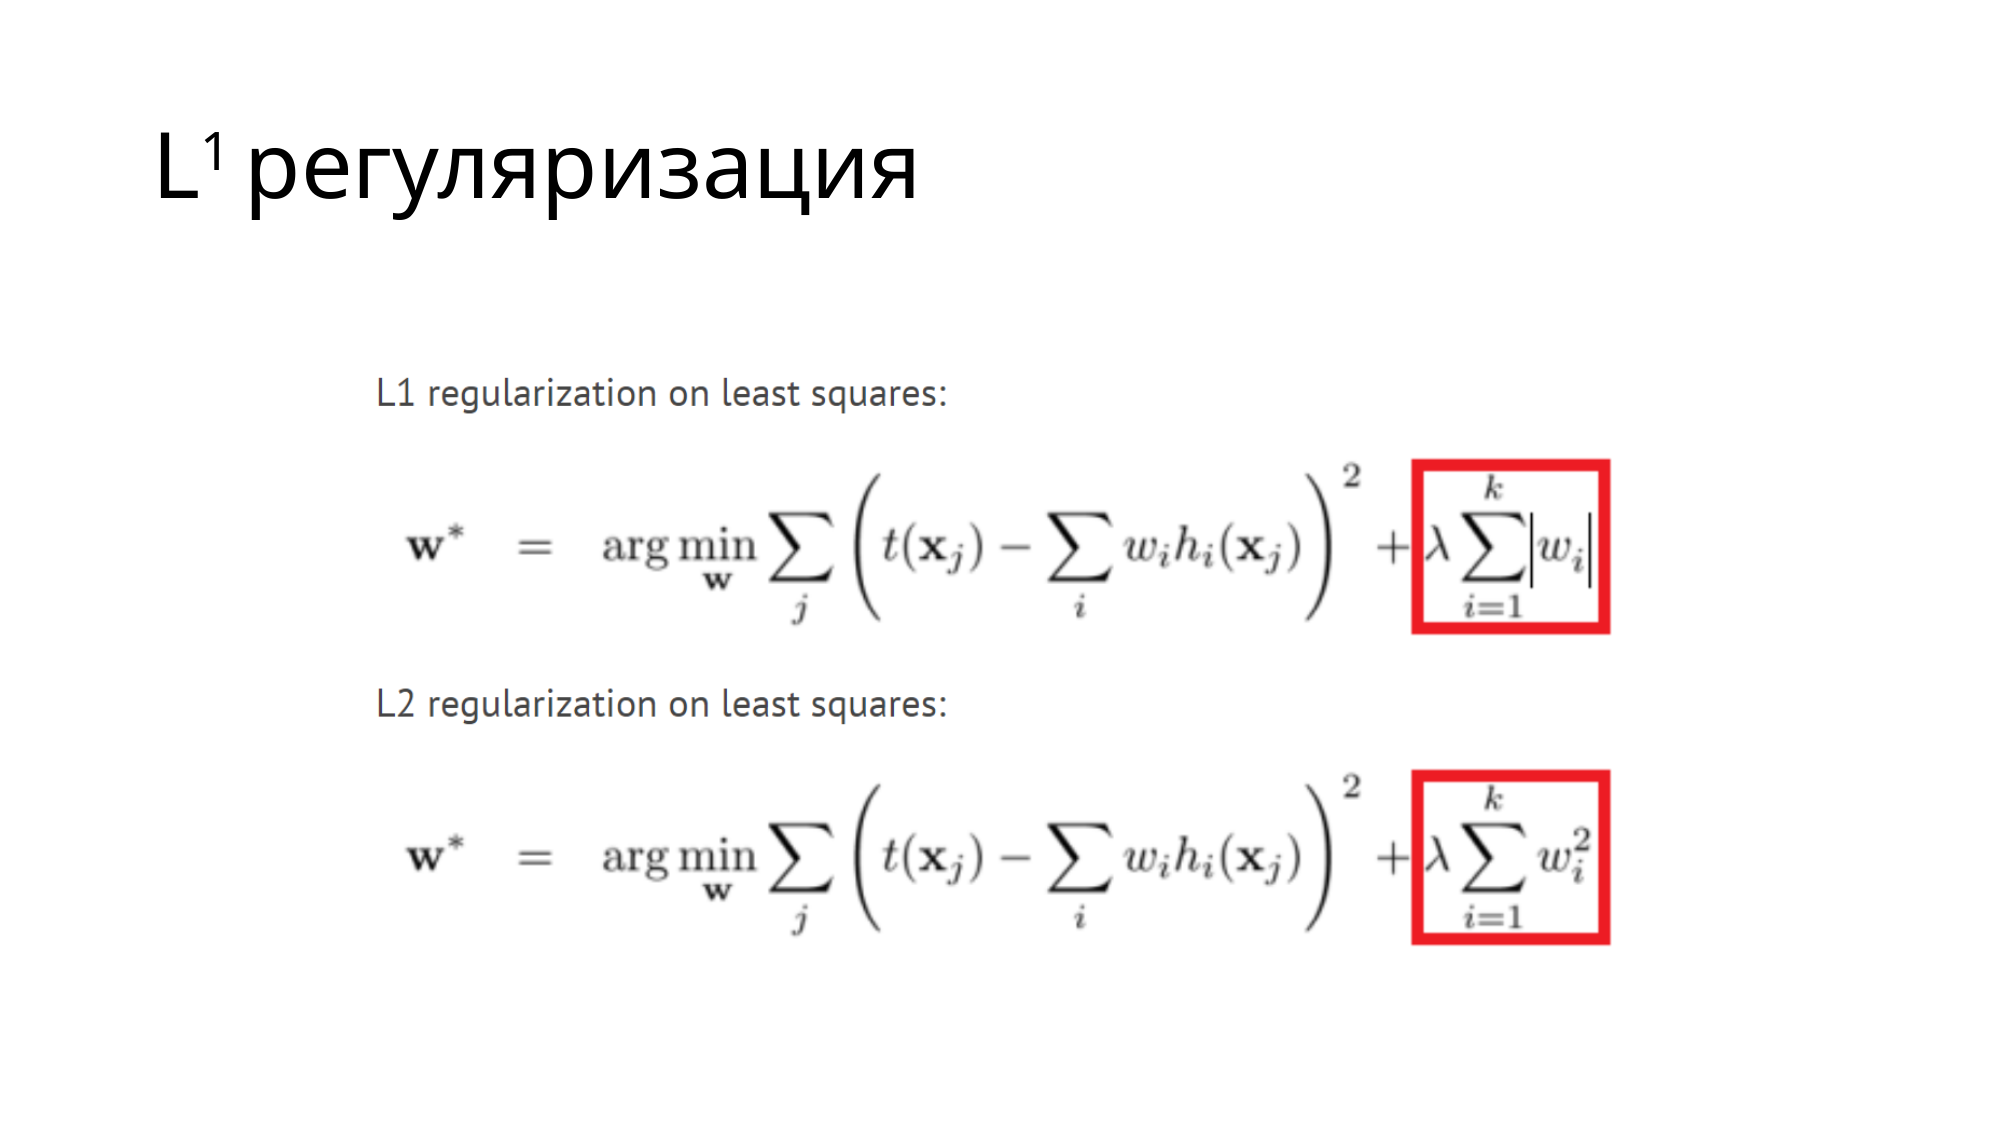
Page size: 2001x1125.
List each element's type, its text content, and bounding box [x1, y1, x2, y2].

title L1 регуляризация [137, 59, 1863, 278]
picture [339, 325, 1711, 982]
